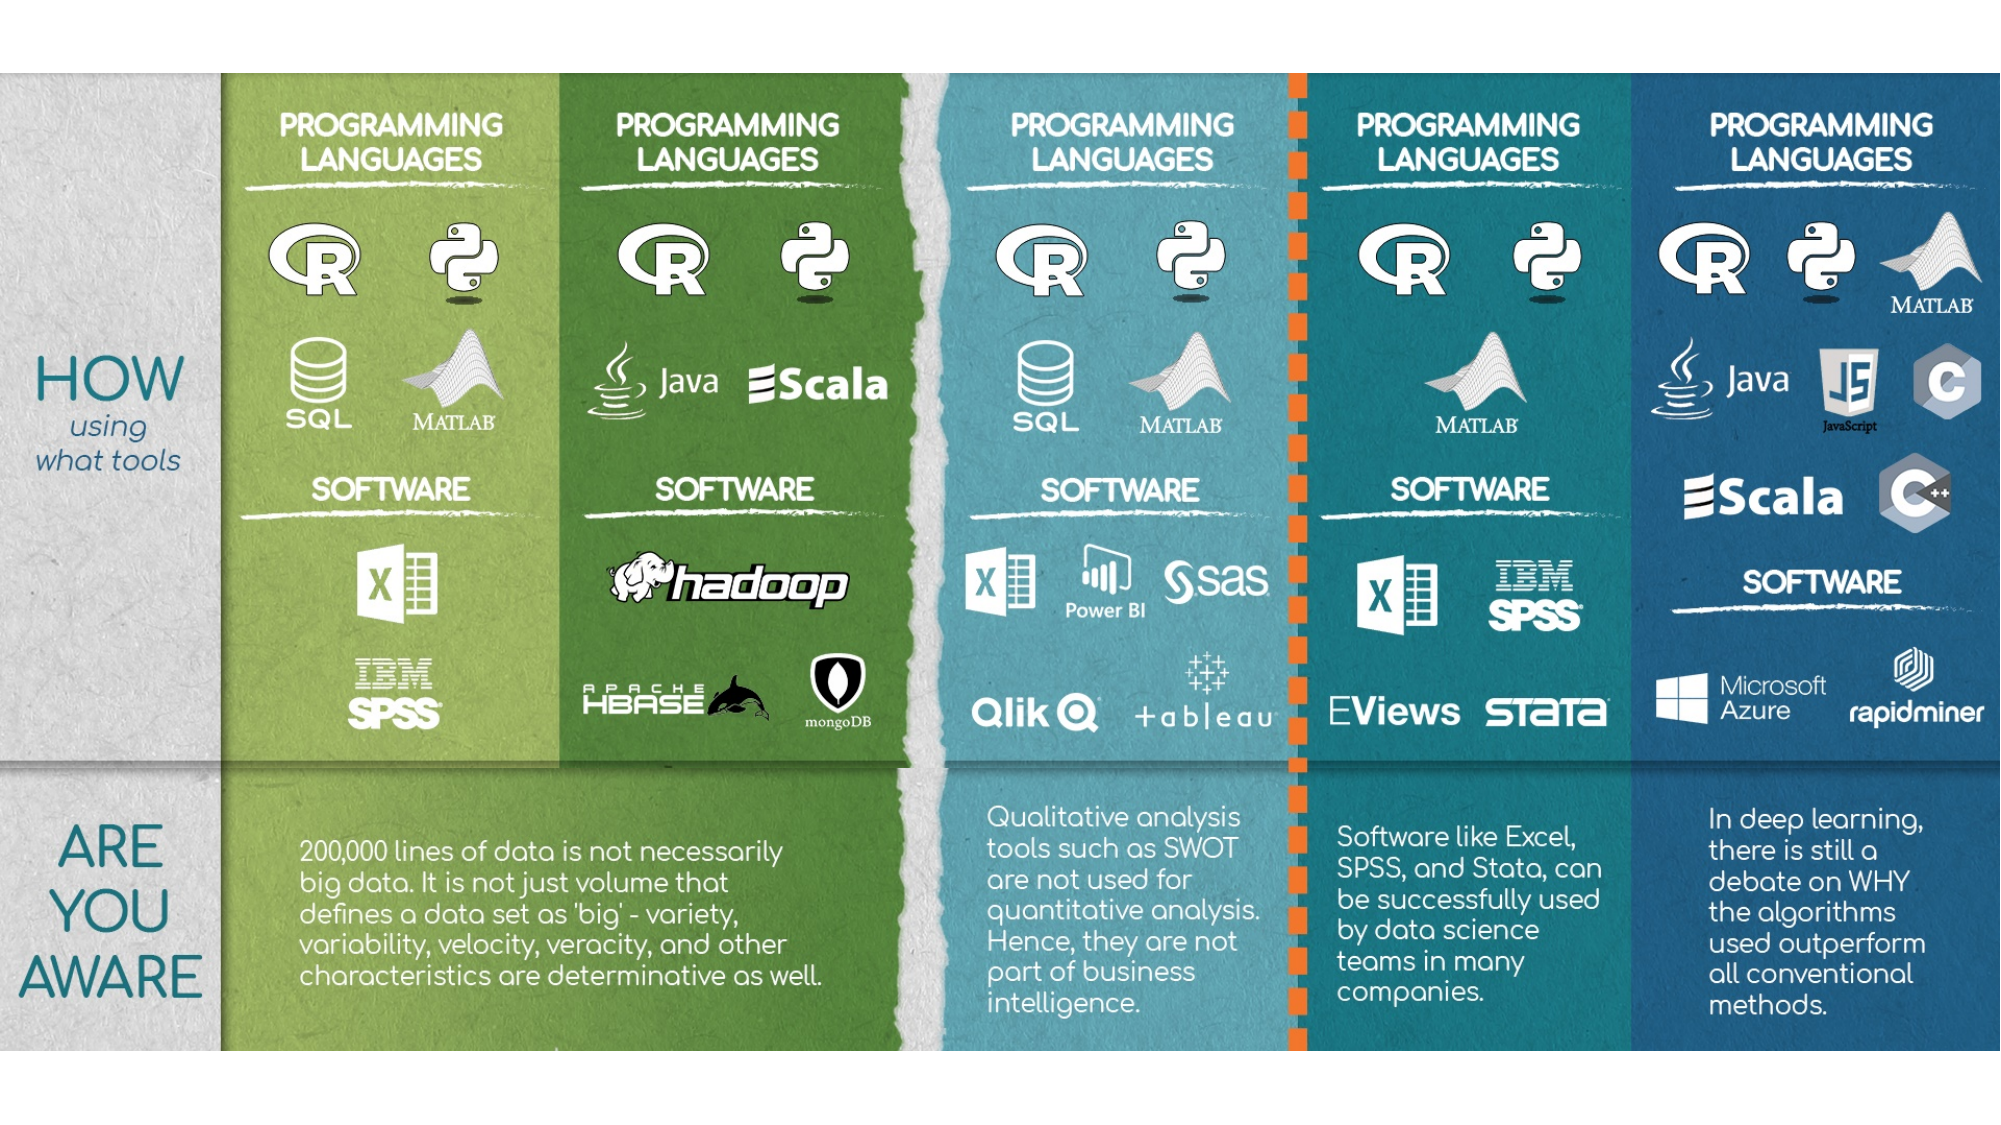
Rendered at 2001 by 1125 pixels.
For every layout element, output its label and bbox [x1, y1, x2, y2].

text_box [0, 73, 2000, 1051]
